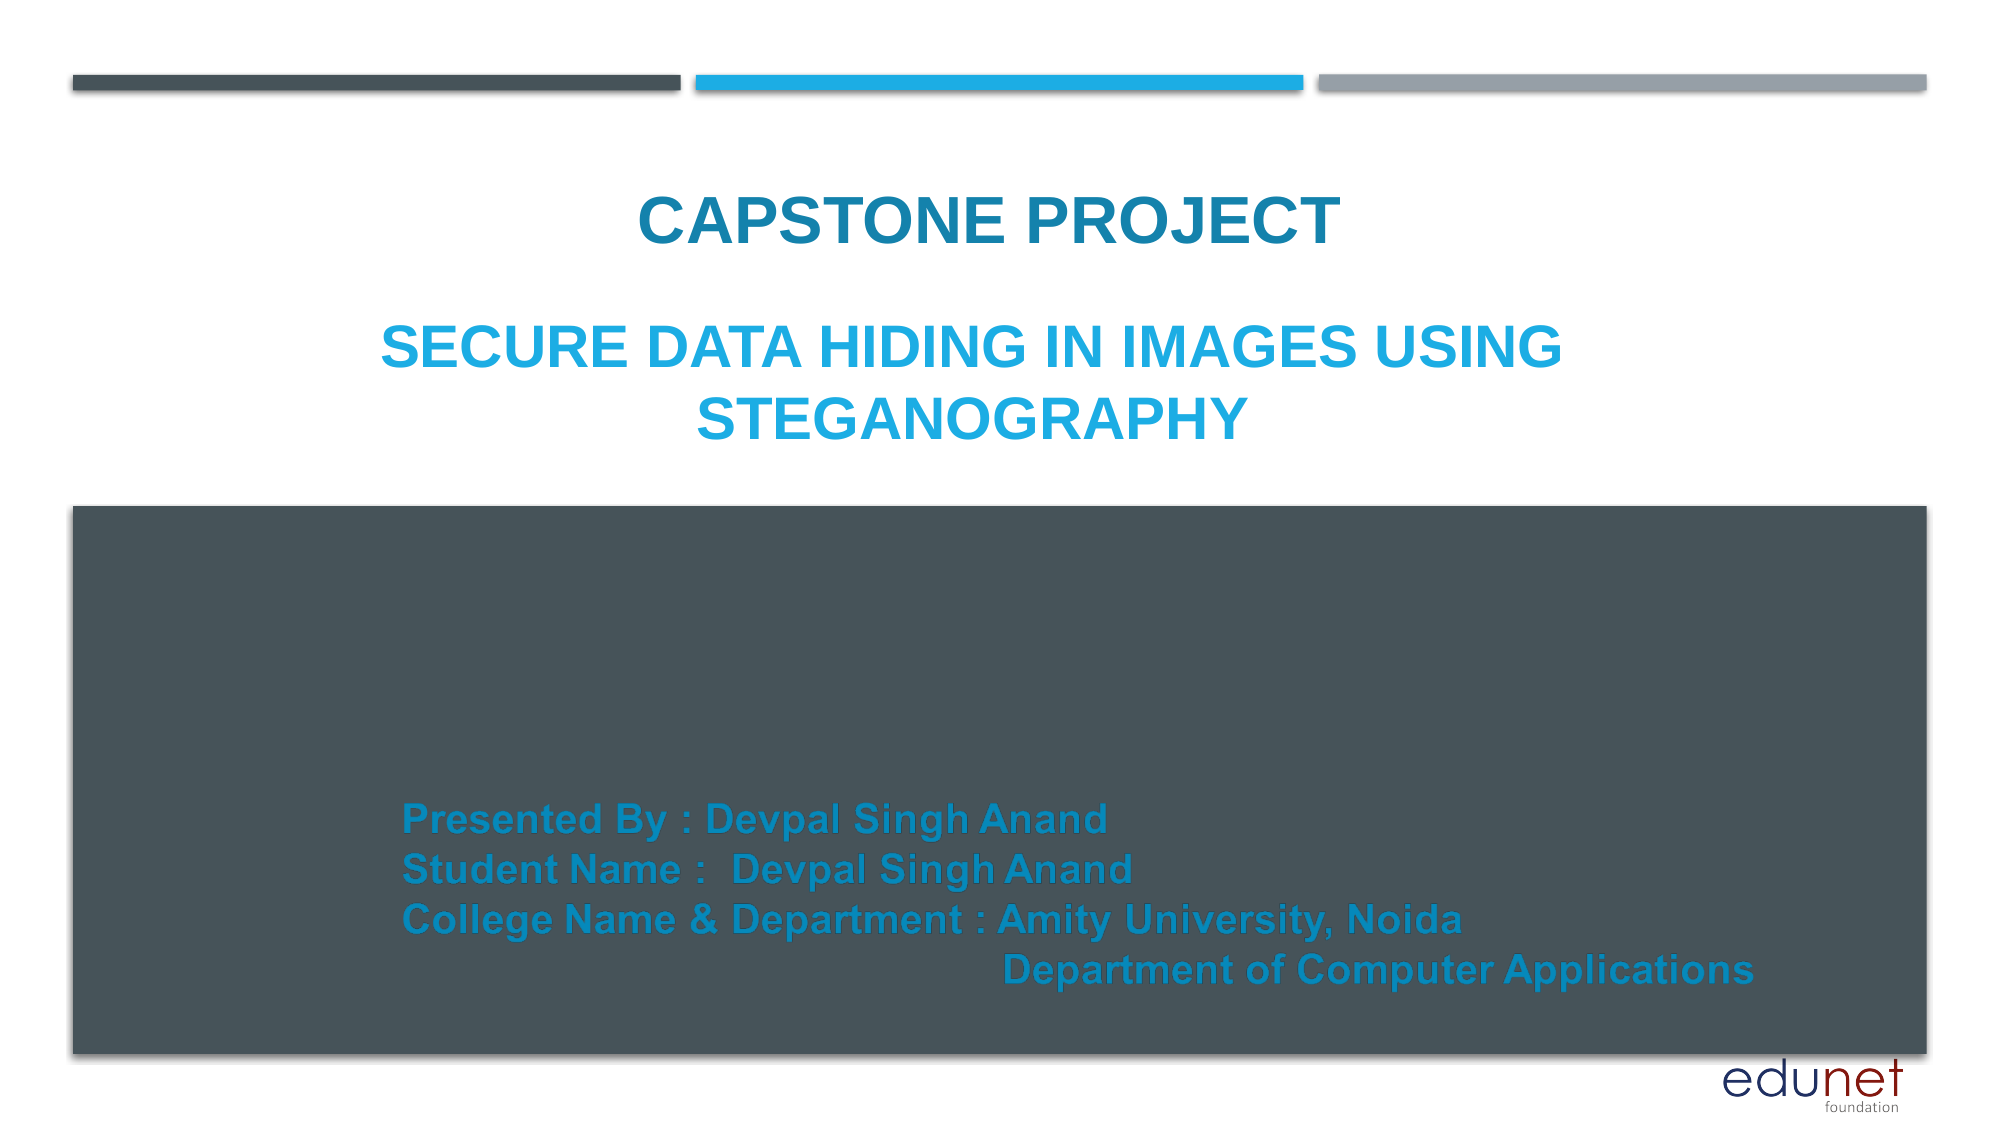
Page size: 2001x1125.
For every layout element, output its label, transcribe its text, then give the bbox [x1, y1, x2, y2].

picture [1719, 1056, 1905, 1116]
title Secure data hiding in images using steganography [222, 298, 1723, 460]
picture [376, 779, 1845, 1019]
text_box CAPSTONE PROJECT [0, 169, 2000, 265]
